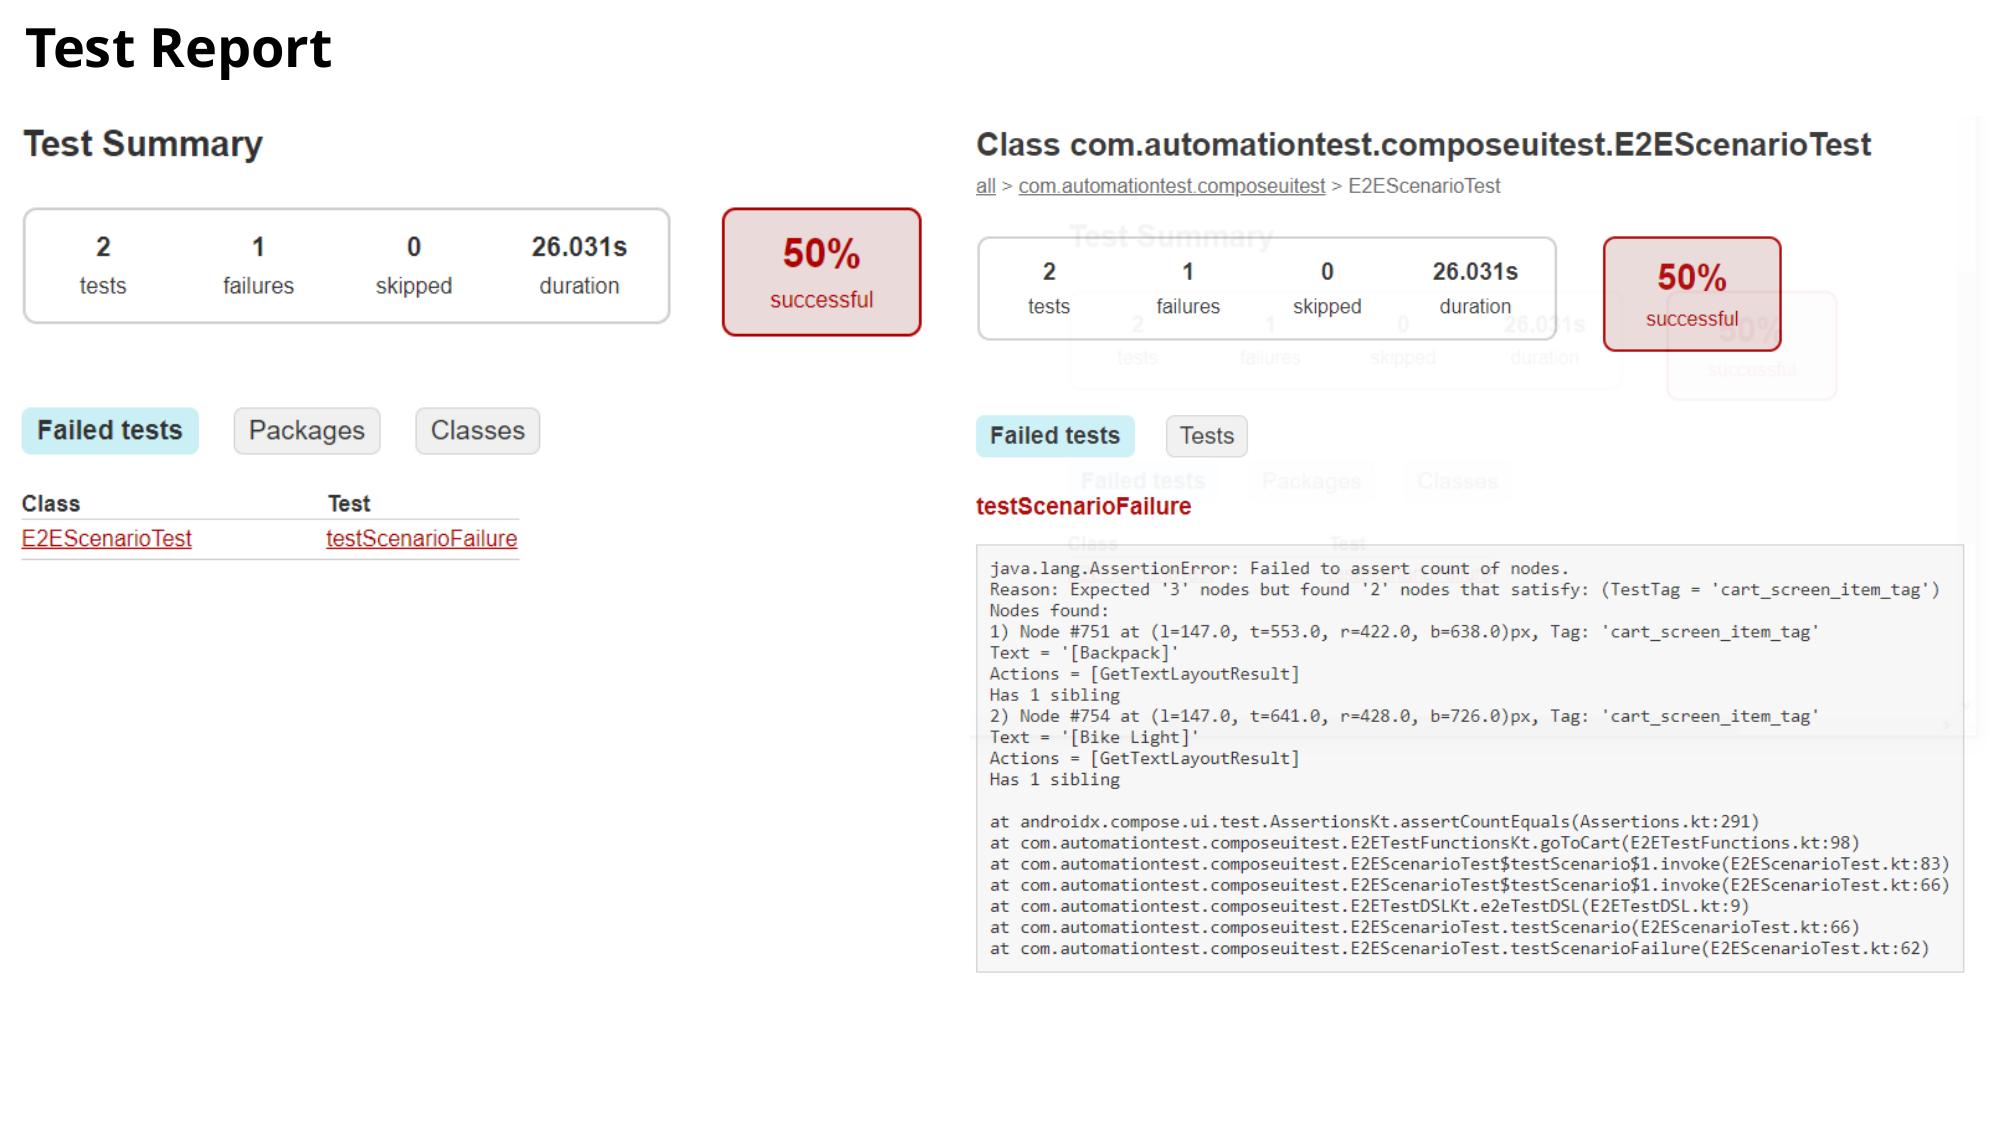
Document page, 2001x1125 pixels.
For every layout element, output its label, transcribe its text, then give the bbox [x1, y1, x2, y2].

picture [970, 116, 1988, 984]
title Test Report [0, 1, 1891, 91]
picture [12, 116, 933, 577]
